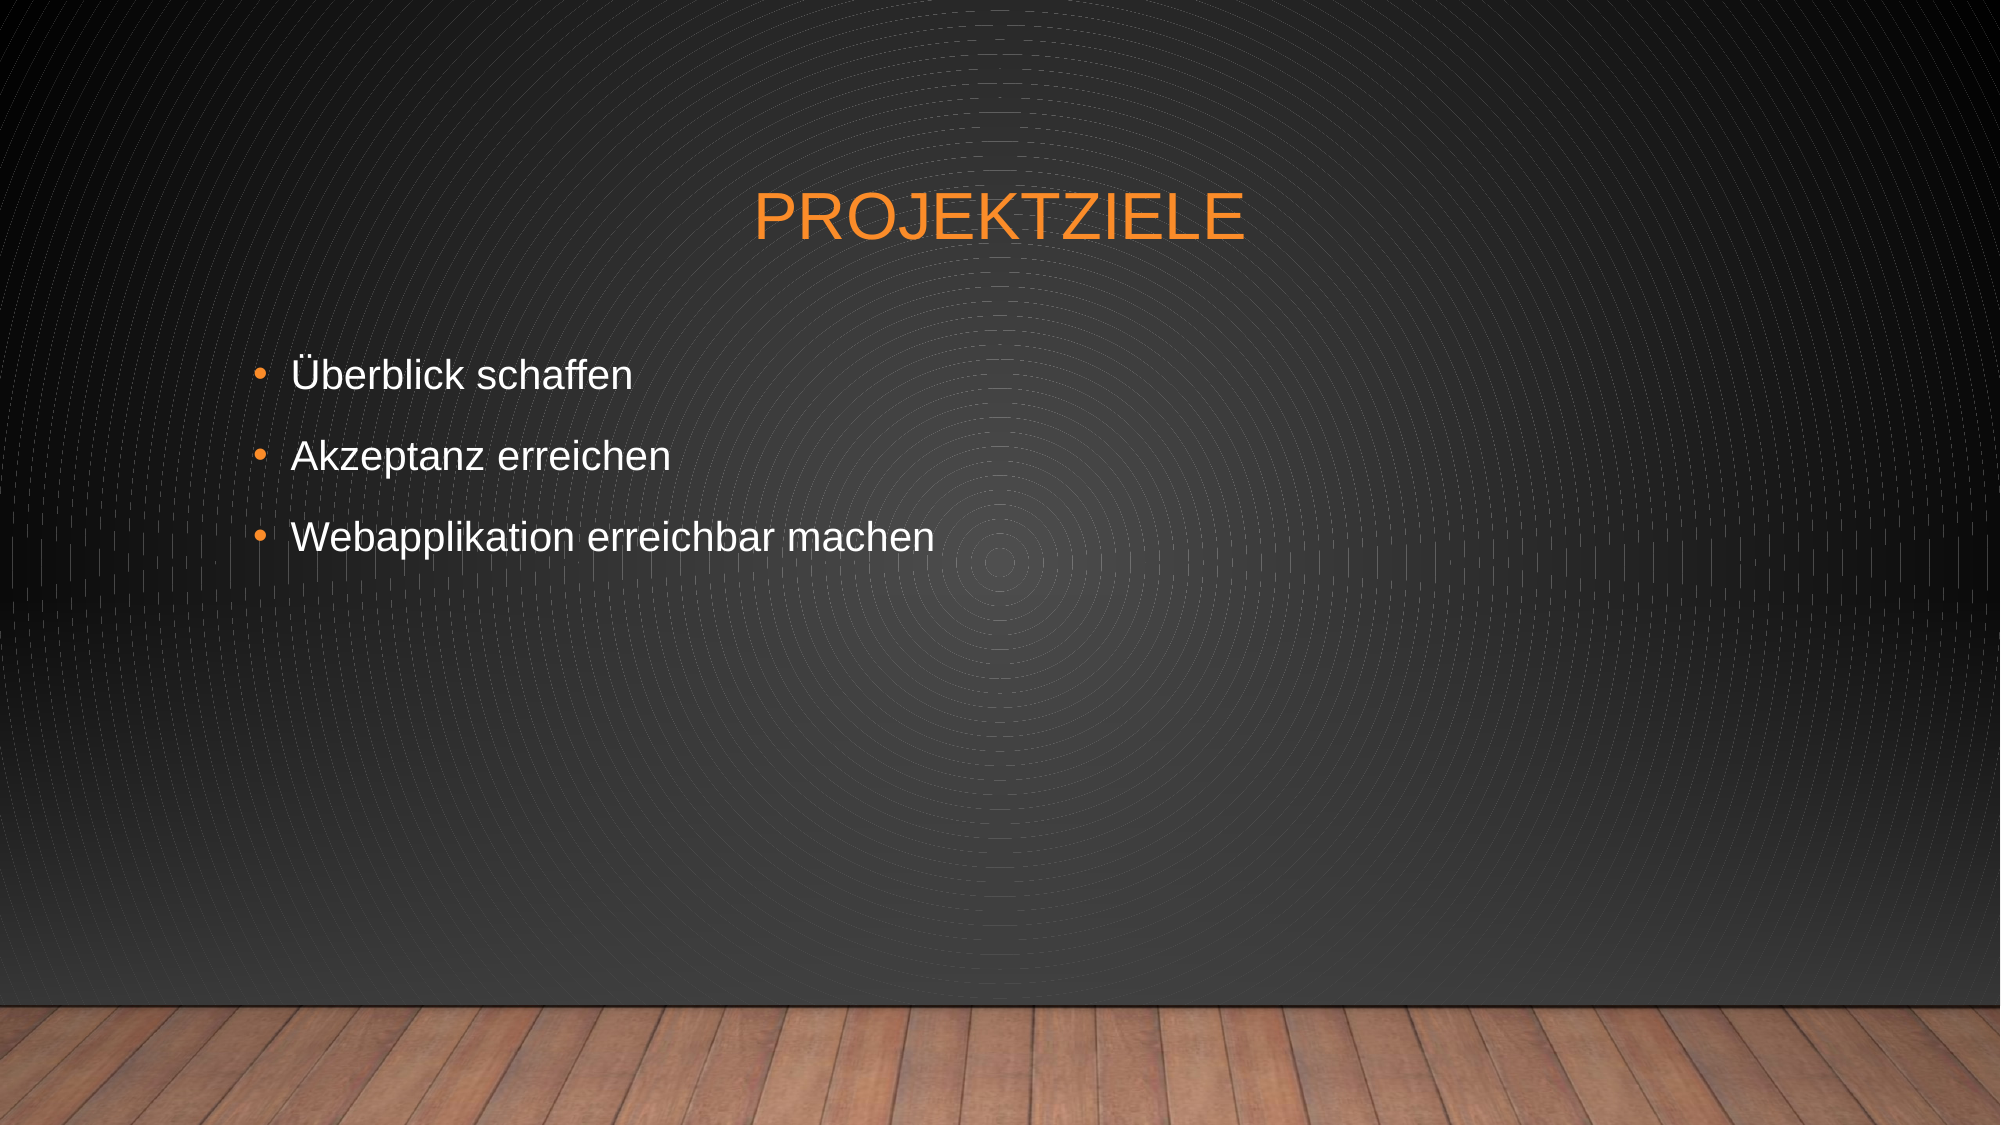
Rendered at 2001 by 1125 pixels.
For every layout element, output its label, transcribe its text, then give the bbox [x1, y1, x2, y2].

picture [0, 1005, 2000, 1125]
list Überblick schaffen Akzeptanz erreichen Webapplikation erreichbar machen [238, 330, 1763, 897]
title Projektziele [238, 131, 1763, 305]
